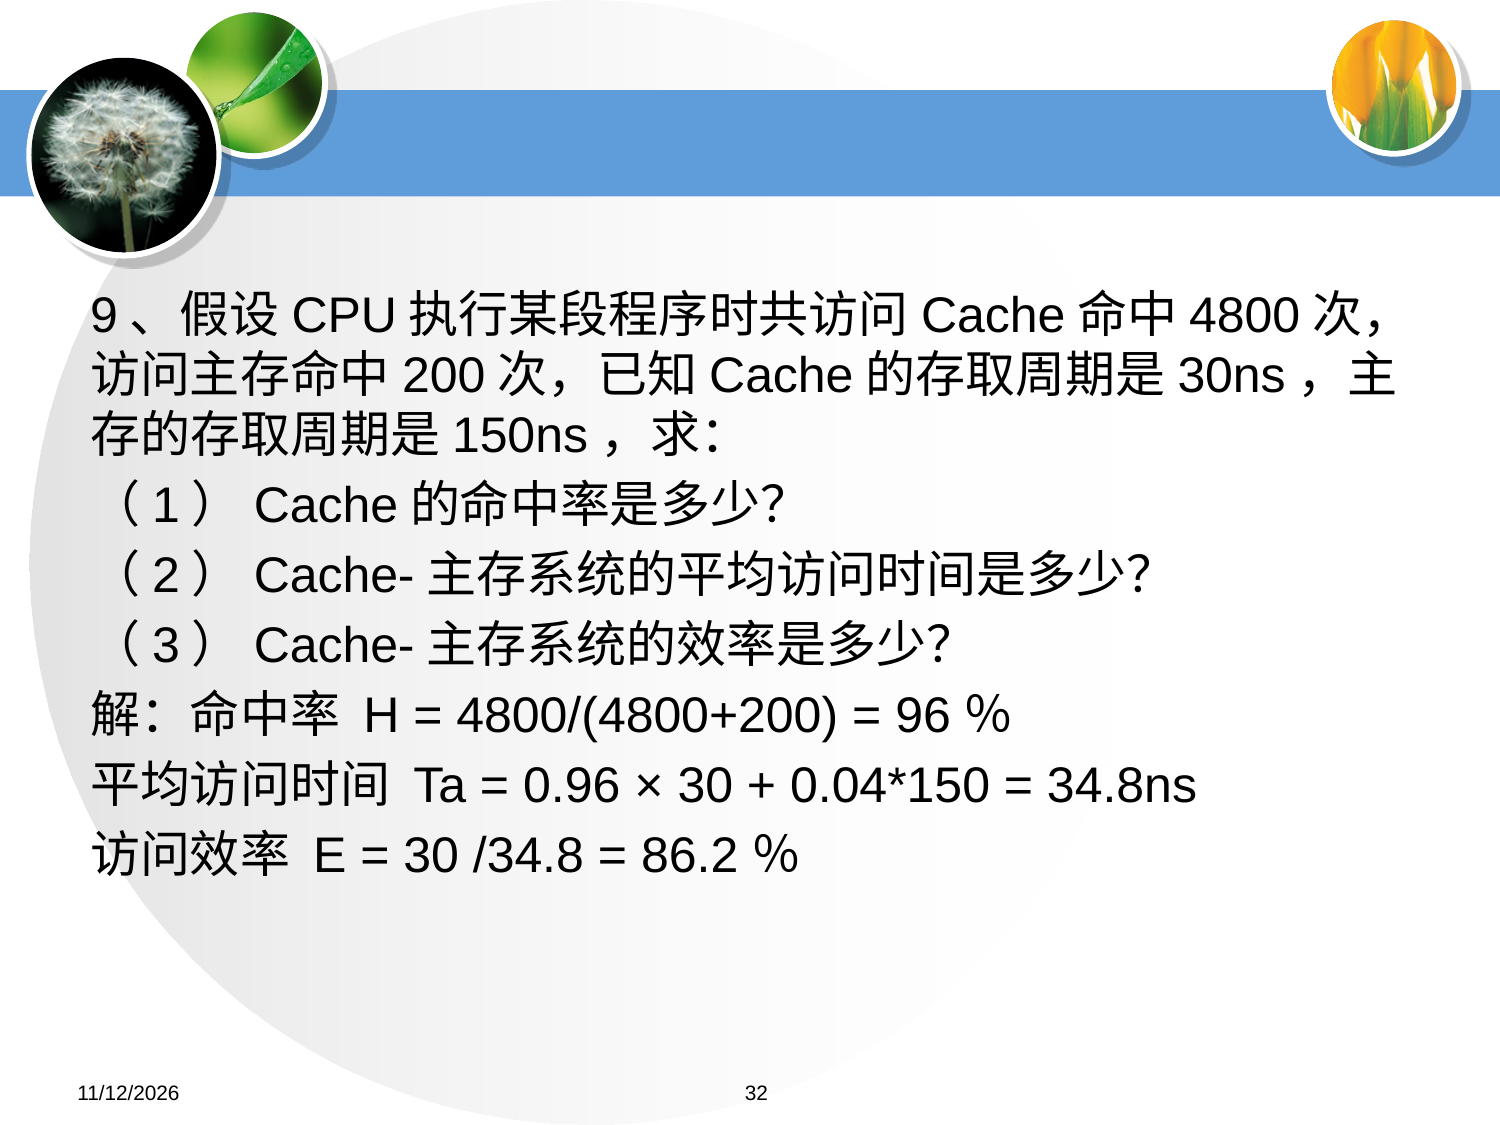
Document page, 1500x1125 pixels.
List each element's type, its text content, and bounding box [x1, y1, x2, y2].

picture [31, 57, 217, 253]
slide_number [62, 1071, 376, 1116]
picture [1332, 20, 1457, 151]
picture [186, 12, 322, 154]
list 9、假设CPU执行某段程序时共访问Cache命中4800次，访问主存命中200次，已知Cache的存取周期是30ns，主存的存取周期是150ns，求： （1）Cache的命中率是多少？ （2）Cache-主存系统的平均访问时间是多少？ （3）Cache-主存系统的效率是多少？ 解：命中率 H = 4800/(4800+200) = 96％ 平均访问时间 Ta = 0.96 × 30 + 0.04*150 = 34.8ns 访问效率 E = 30 /34.8 = 86.2％ [74, 274, 1432, 1036]
slide_number 32 [687, 1071, 826, 1116]
